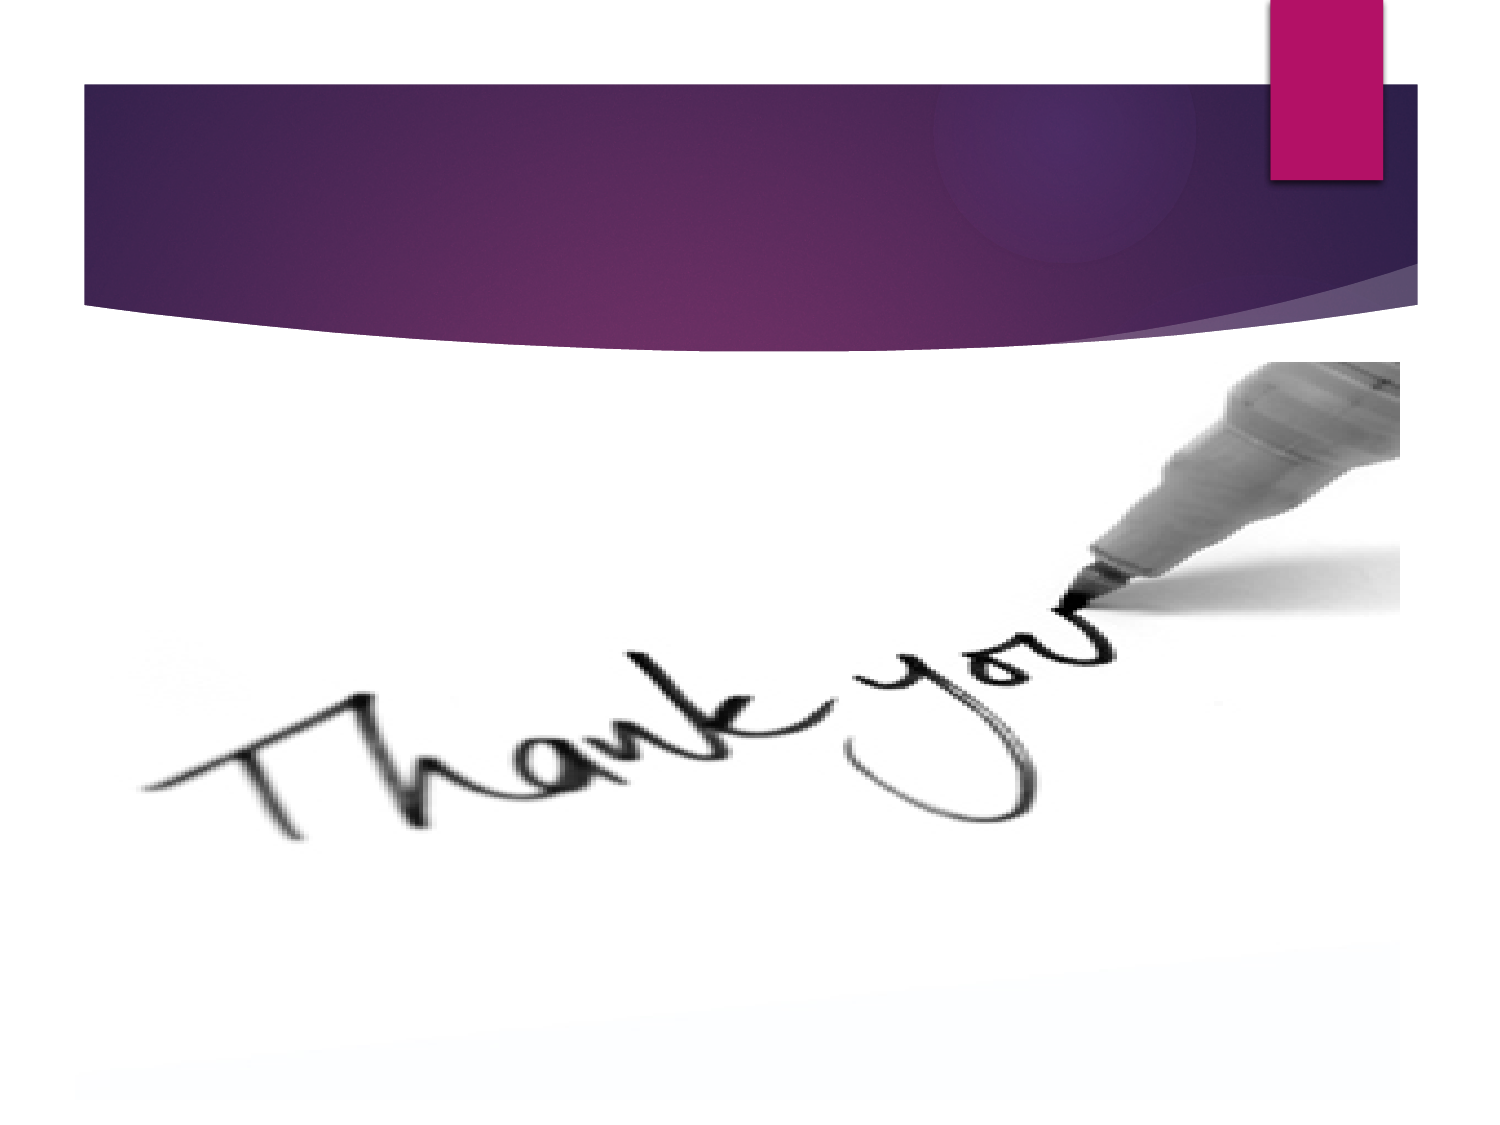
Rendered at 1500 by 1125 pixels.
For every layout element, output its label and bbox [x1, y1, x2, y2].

picture [74, 362, 1401, 1101]
